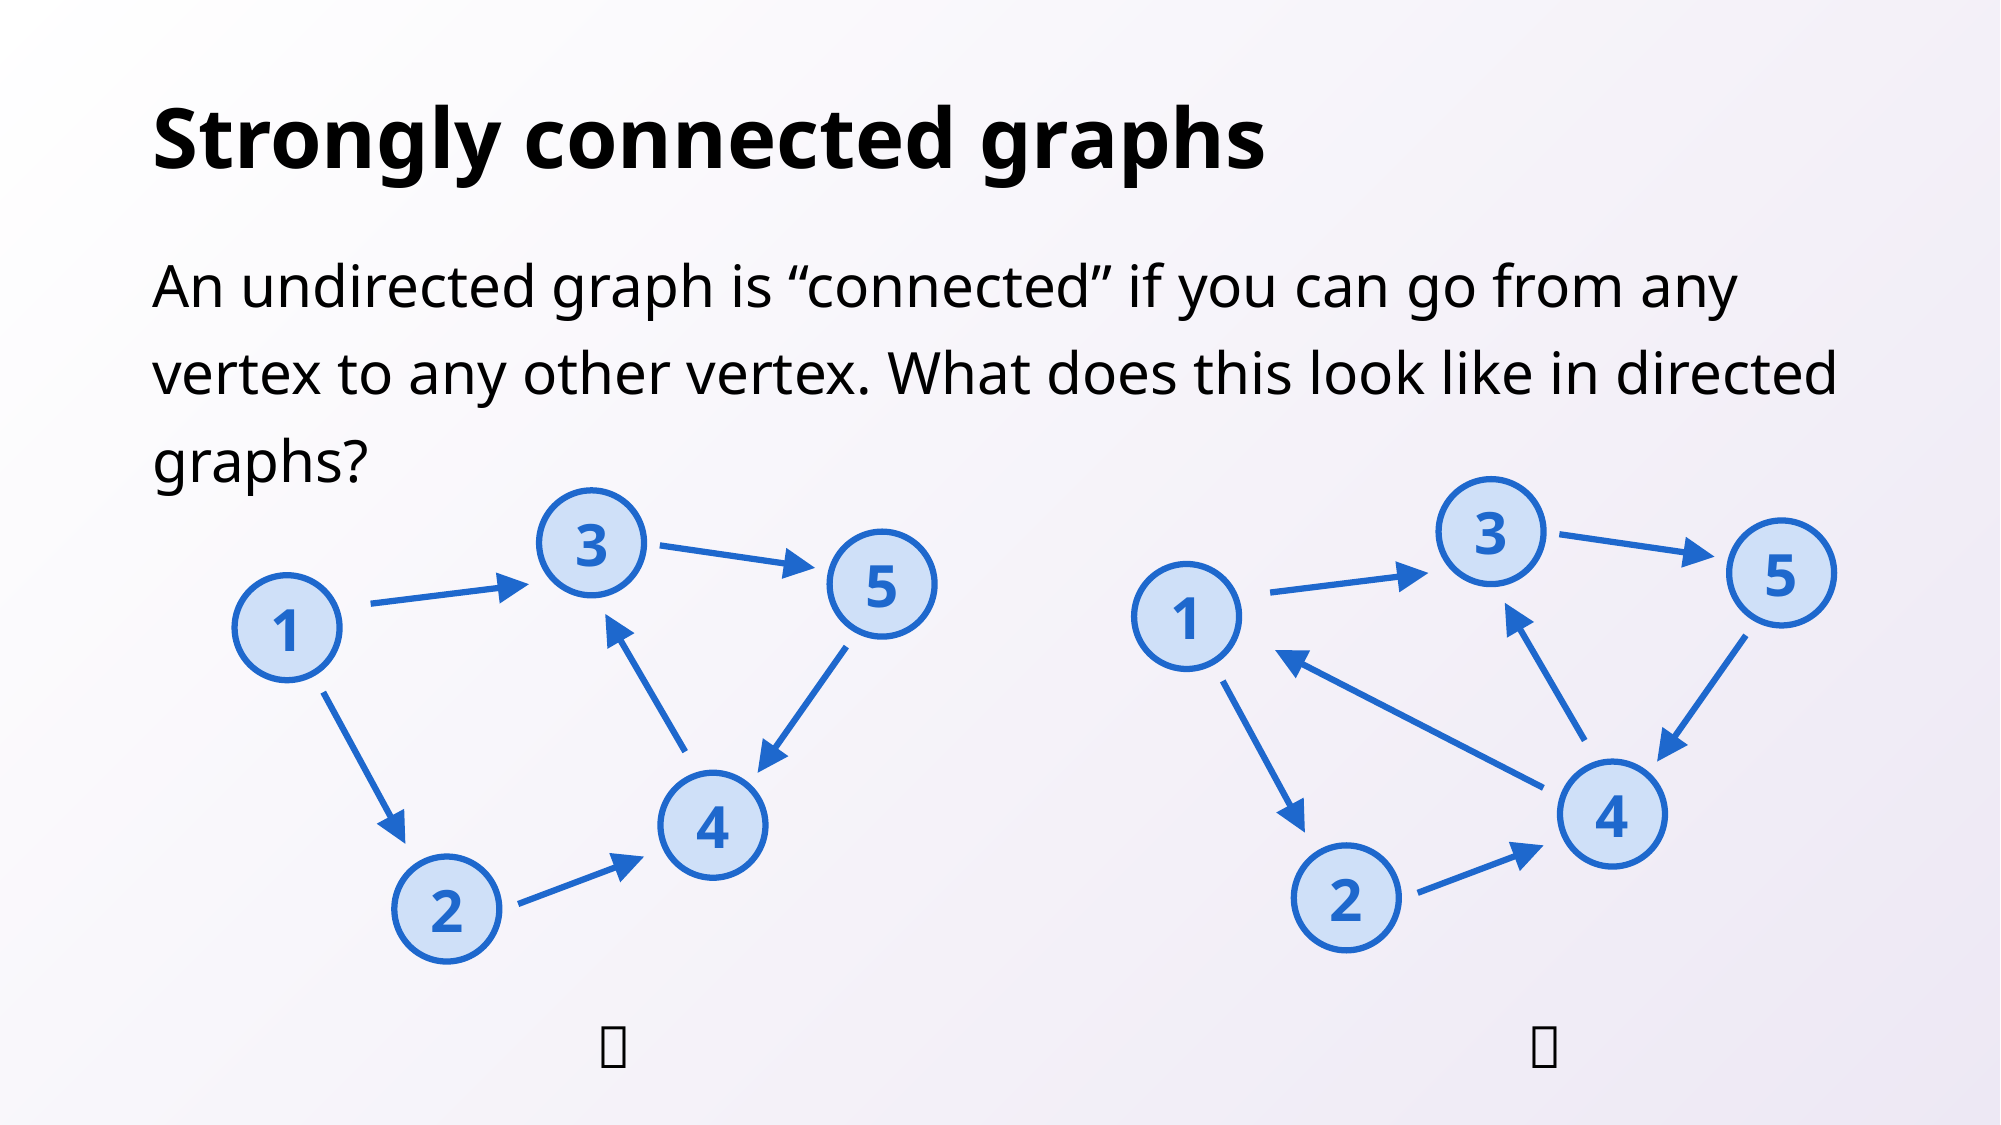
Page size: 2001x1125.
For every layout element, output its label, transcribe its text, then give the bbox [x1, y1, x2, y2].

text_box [757, 646, 847, 774]
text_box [659, 544, 816, 569]
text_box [1656, 634, 1747, 763]
list An undirected graph is “connected” if you can go from any vertex to any other vertex. What does this look like in directed graphs? [137, 223, 1863, 1014]
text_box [1417, 844, 1544, 894]
text_box 1 [233, 573, 342, 682]
text_box 5 [828, 530, 937, 639]
text_box ✅ [1512, 985, 1578, 1088]
text_box 1 [1132, 562, 1241, 671]
title Strongly connected graphs [137, 59, 1863, 223]
text_box 2 [392, 854, 501, 964]
text_box 3 [1437, 477, 1546, 586]
text_box 4 [1558, 760, 1667, 869]
text_box 4 [658, 771, 768, 880]
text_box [517, 856, 645, 905]
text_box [604, 613, 686, 753]
text_box 3 [537, 488, 646, 597]
text_box 2 [1292, 843, 1401, 952]
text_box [1558, 533, 1716, 558]
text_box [1274, 649, 1544, 789]
text_box ❌ [581, 985, 647, 1088]
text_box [1504, 602, 1586, 741]
text_box 5 [1727, 518, 1836, 628]
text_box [370, 583, 530, 605]
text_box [322, 691, 406, 845]
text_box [1269, 572, 1429, 594]
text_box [1222, 680, 1306, 834]
